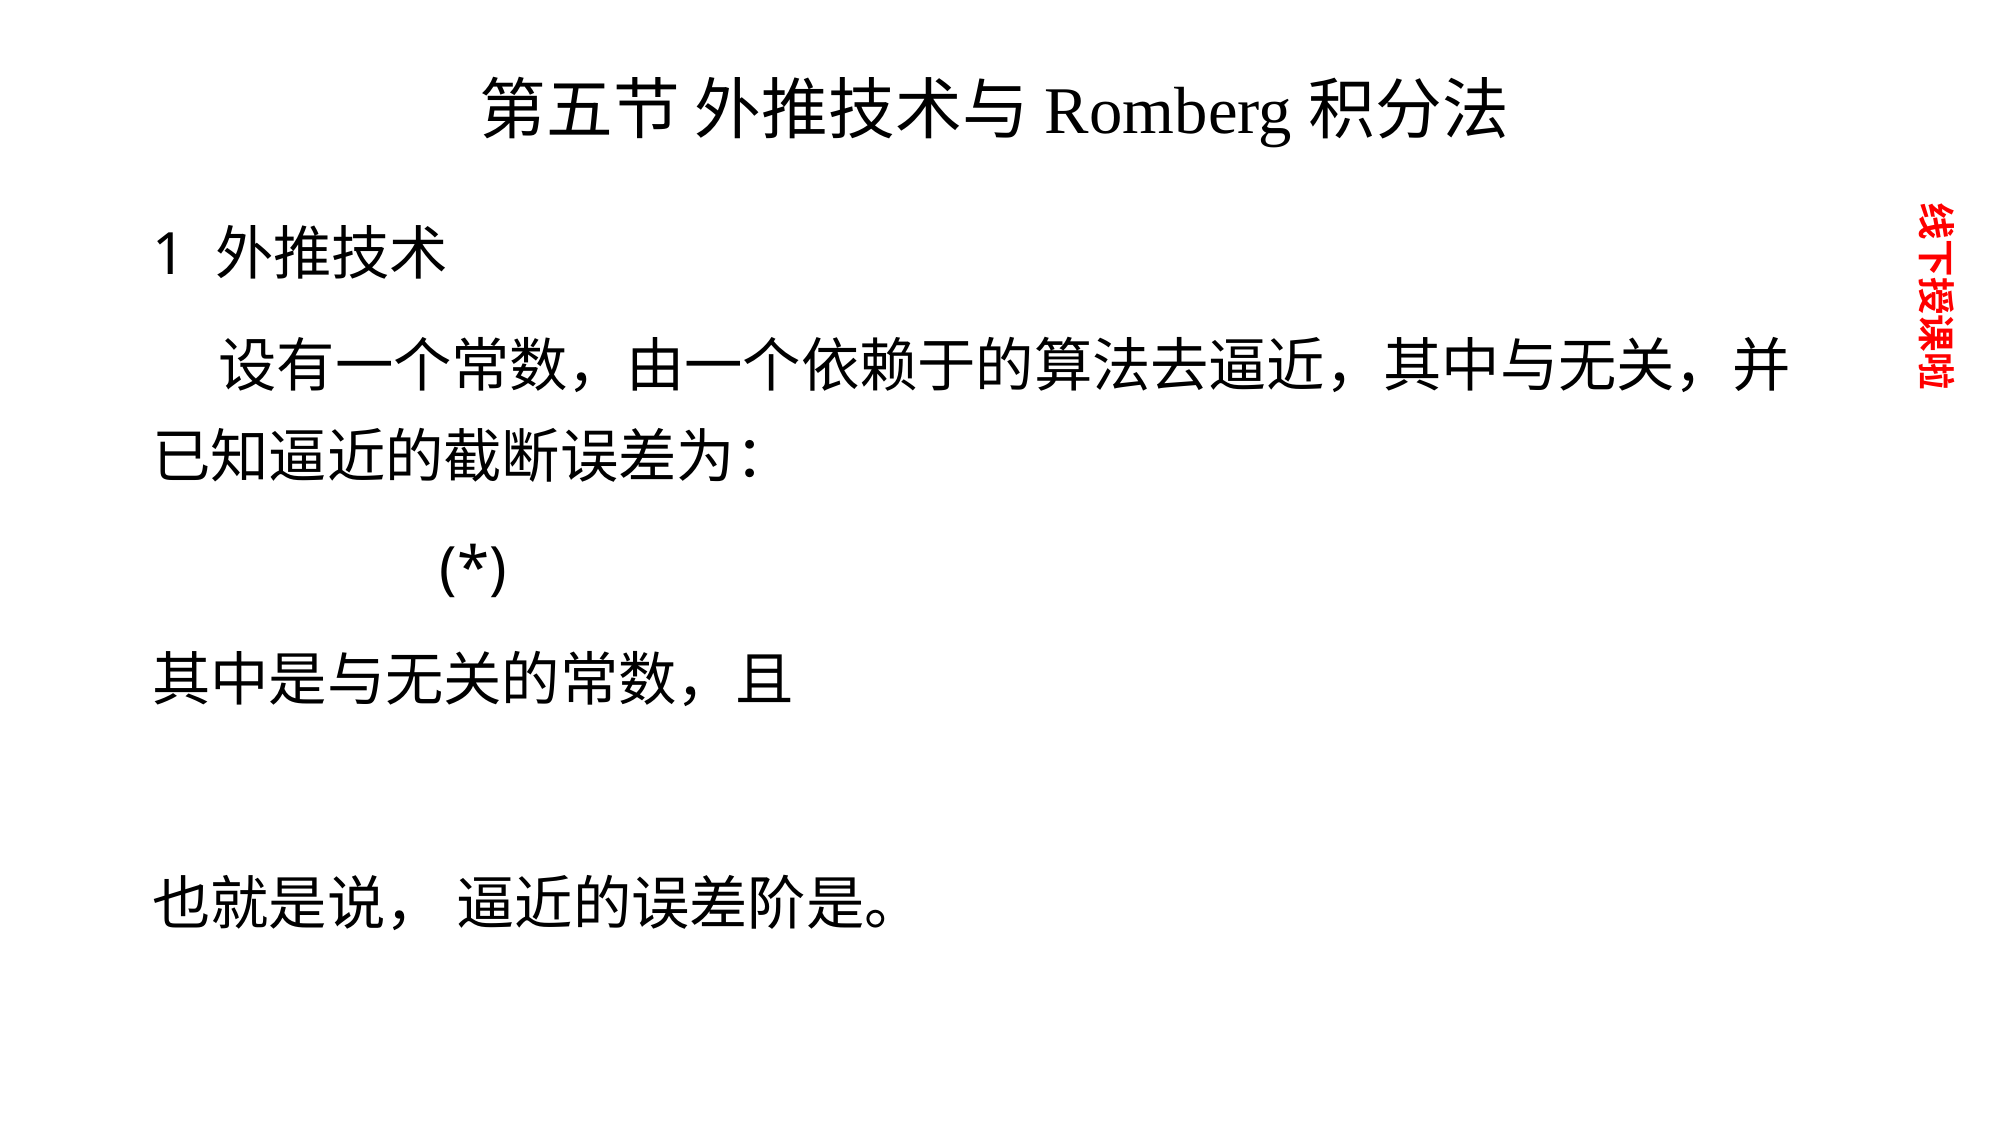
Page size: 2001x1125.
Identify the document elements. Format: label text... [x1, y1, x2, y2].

title 第五节 外推技术与Romberg积分法 [131, 59, 1857, 165]
